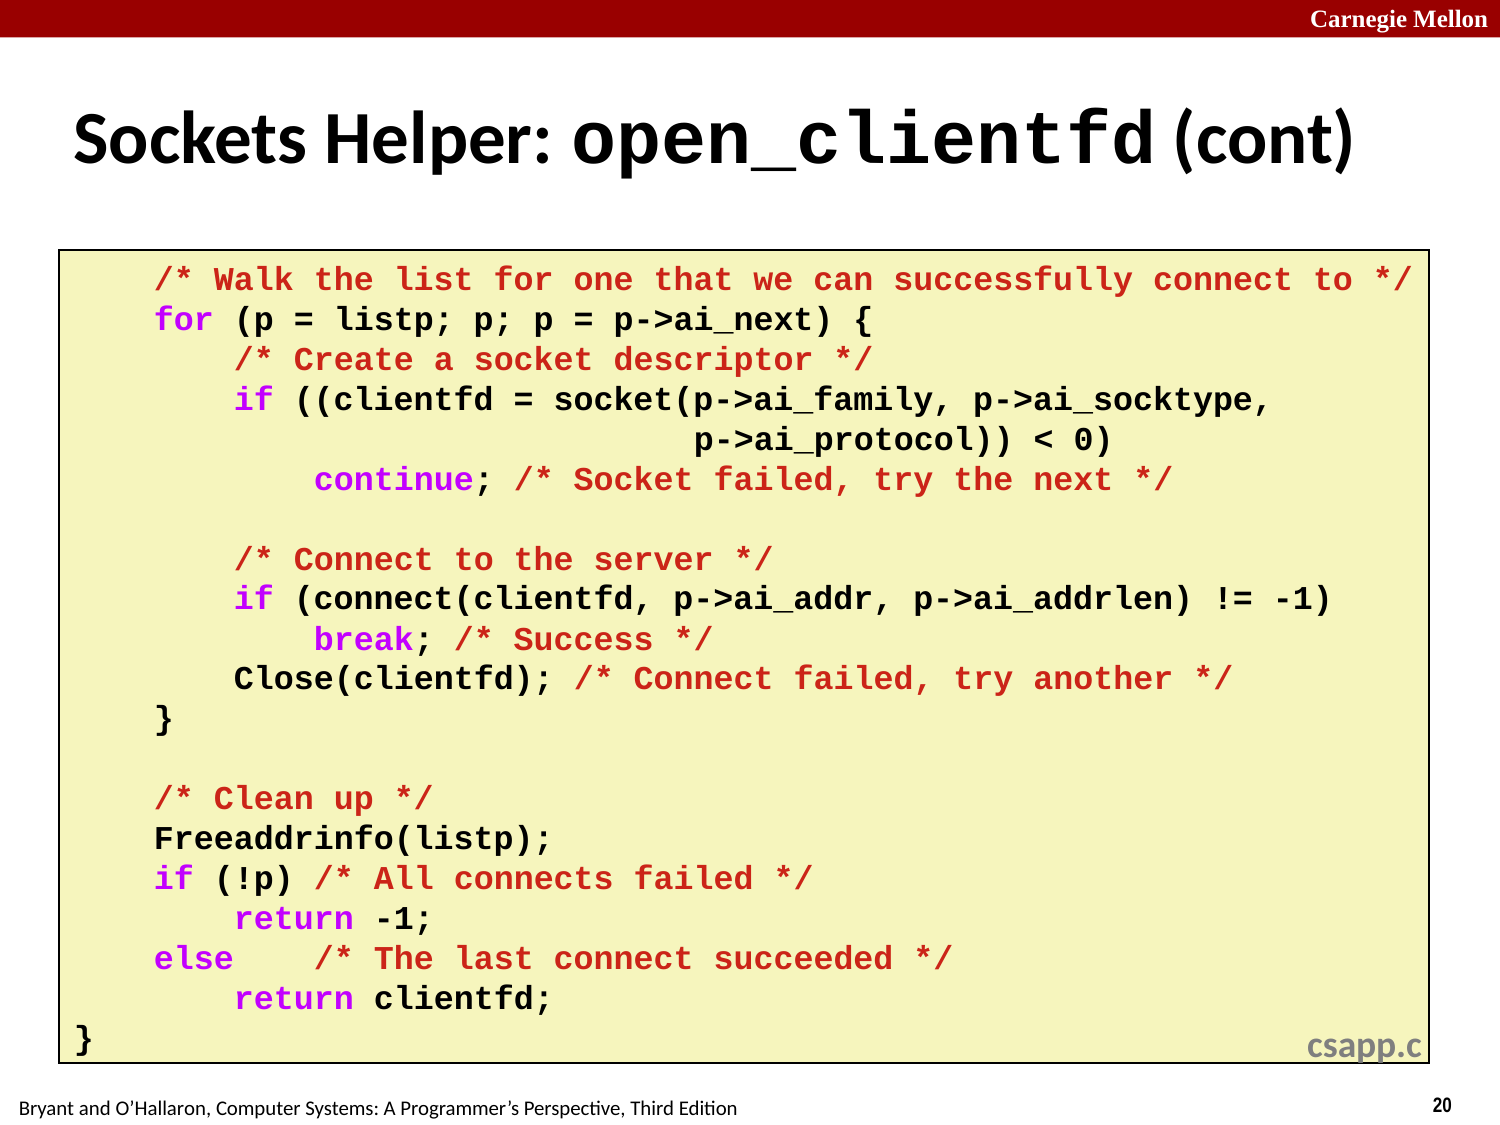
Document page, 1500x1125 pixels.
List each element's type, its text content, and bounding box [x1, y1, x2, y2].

text_box csapp.c [1292, 1012, 1438, 1073]
title Sockets Helper: open_clientfd (cont) [58, 71, 1476, 197]
text_box /* Walk the list for one that we can successfully connect to */ for (p = listp; p; p = p->ai_next) { /* Create a socket descriptor */ if ((clientfd = socket(p->ai_family, p->ai_socktype, p->ai_protocol)) < 0) continue; /* Socket failed, try the next */ /* Connect to the server */ if (connect(clientfd, p->ai_addr, p->ai_addrlen) != -1) break; /* Success */ Close(clientfd); /* Connect failed, try another */ } /* Clean up */ Freeaddrinfo(listp); if (!p) /* All connects failed */ return -1; else /* The last connect succeeded */ return clientfd; } [59, 249, 1429, 1064]
